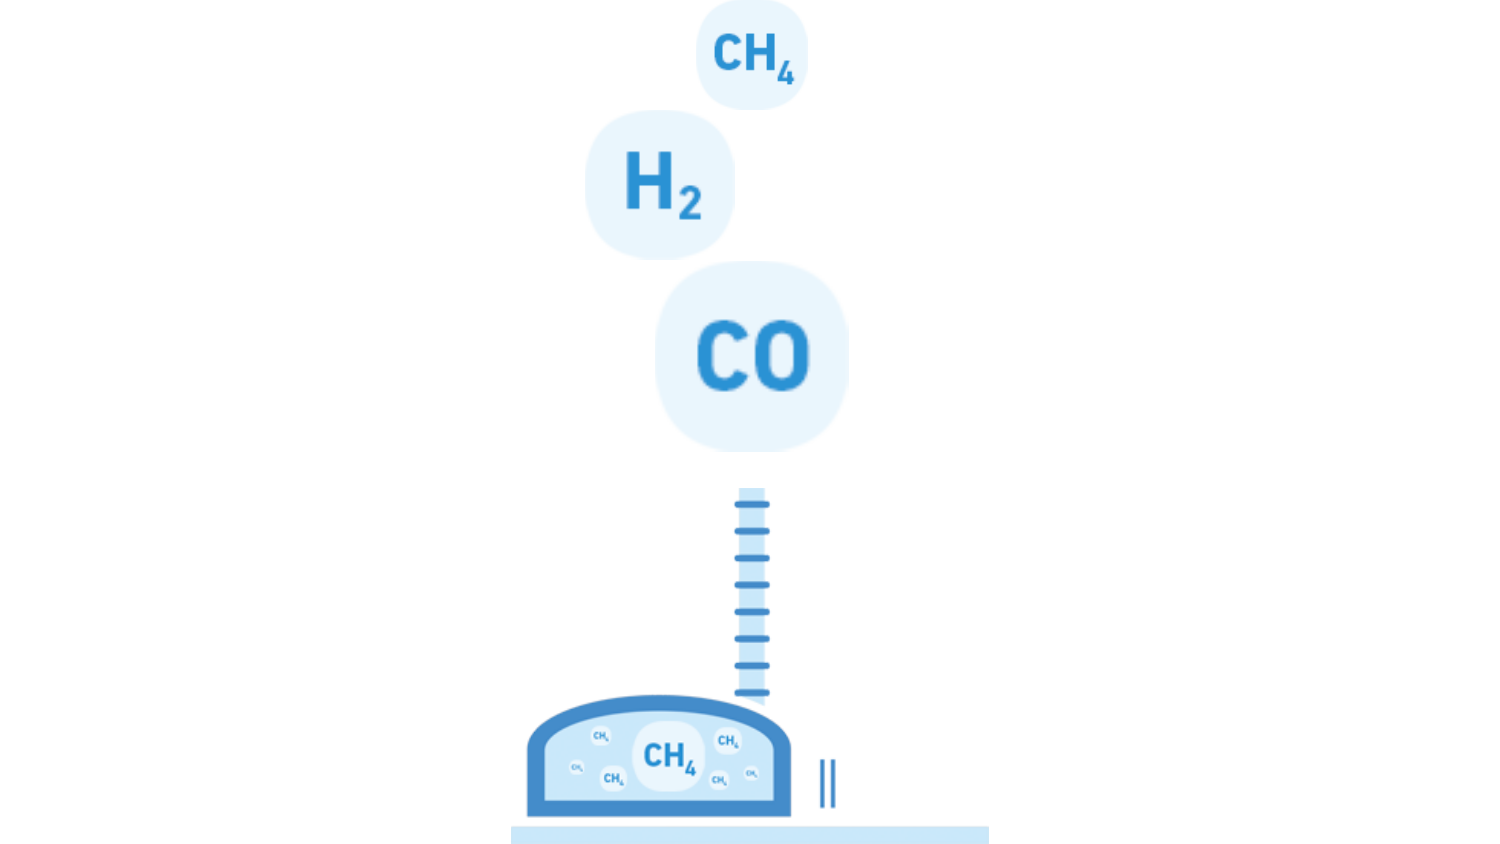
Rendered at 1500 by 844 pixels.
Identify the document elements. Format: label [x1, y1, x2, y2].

picture [510, 488, 990, 844]
picture [585, 0, 849, 452]
